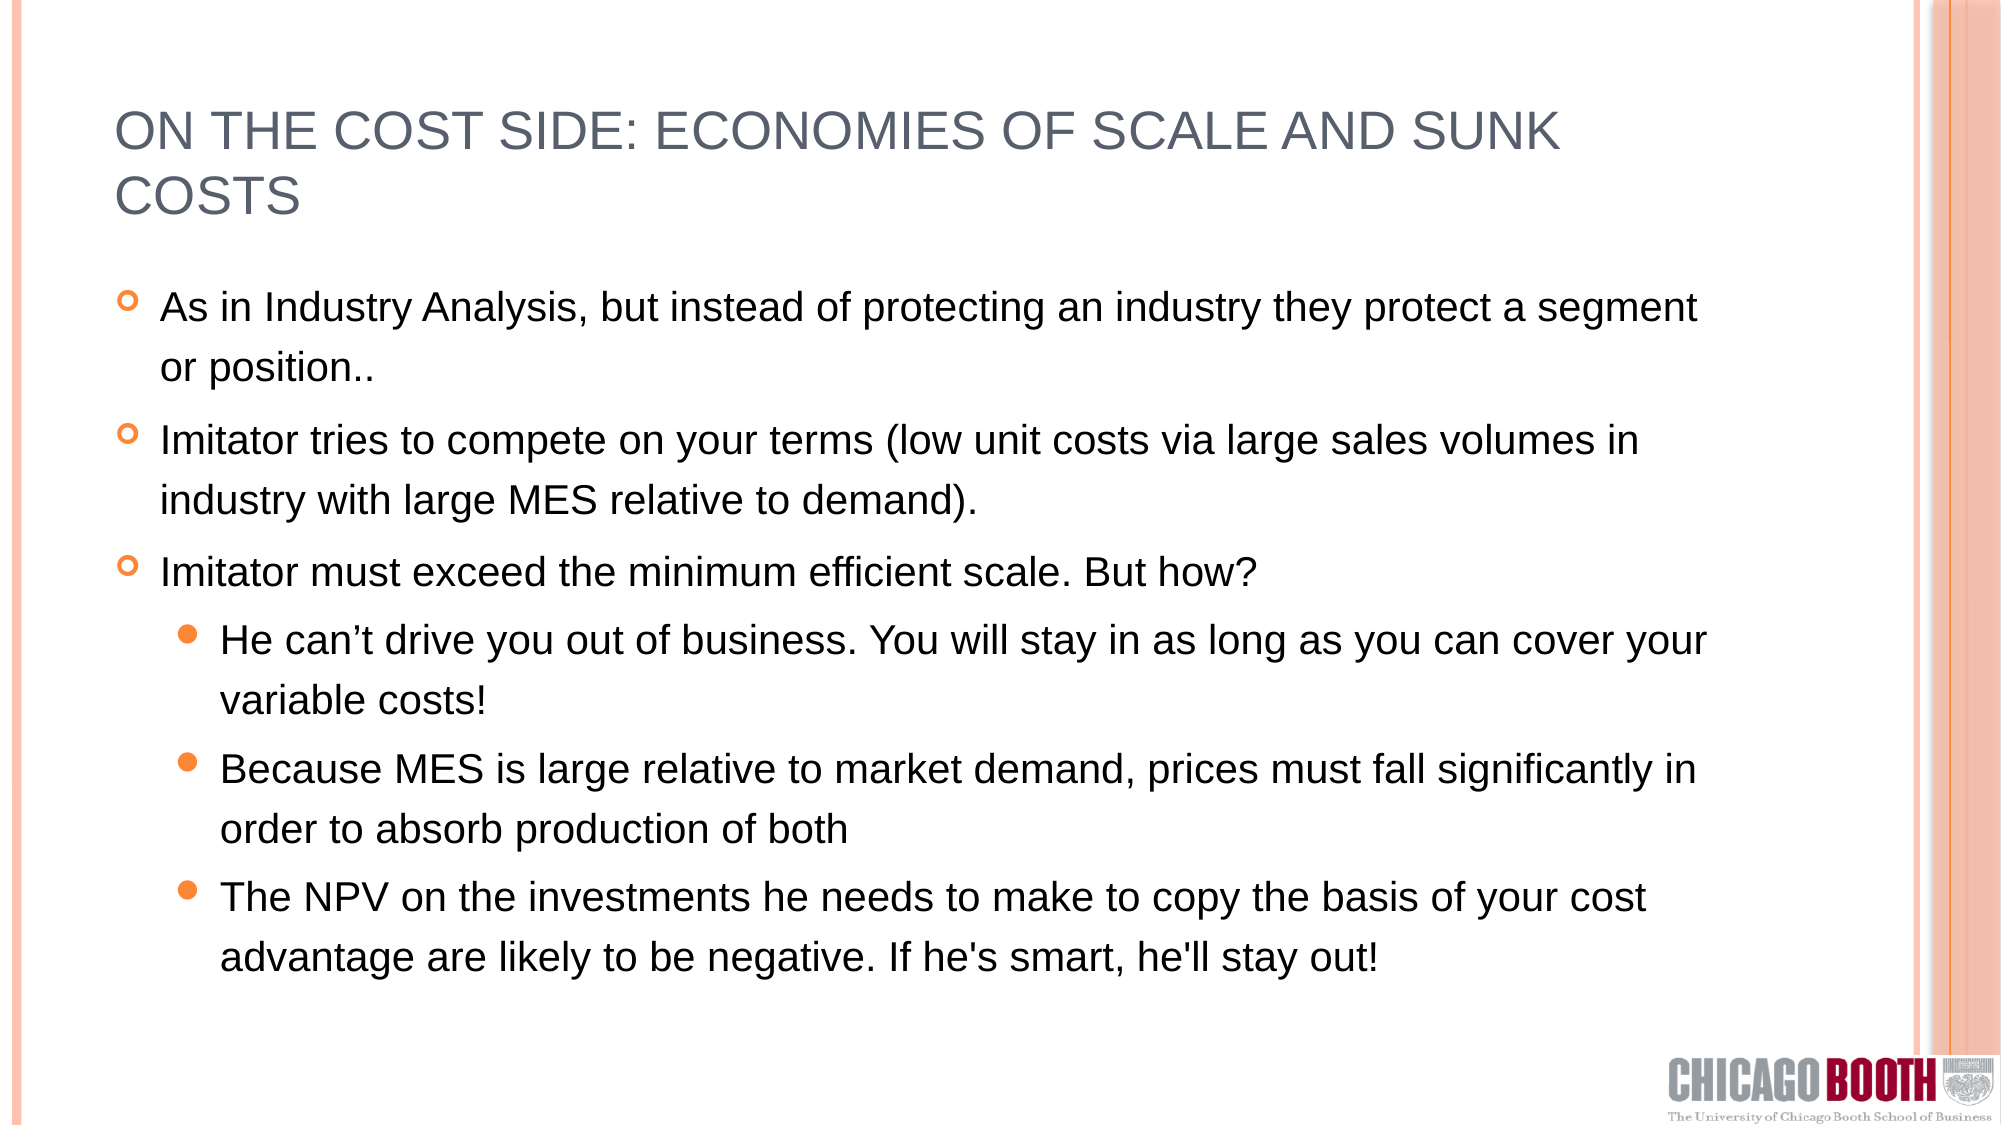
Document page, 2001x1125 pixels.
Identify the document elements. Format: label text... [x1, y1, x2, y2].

picture [1661, 1055, 2000, 1125]
title On the Cost Side: Economies of Scale and Sunk costs [99, 45, 1734, 233]
list As in Industry Analysis, but instead of protecting an industry they protect a segment or position.. Imitator tries to compete on your terms (low unit costs via large sales volumes in industry with large MES relative to demand). Imitator must exceed the minimum efficient scale. But how? He can’t drive you out of business. You will stay in as long as you can cover your variable costs! Because MES is large relative to market demand, prices must fall significantly in order to absorb production of both The NPV on the investments he needs to make to copy the basis of your cost advantage are likely to be negative. If he's smart, he'll stay out! [99, 262, 1734, 1063]
